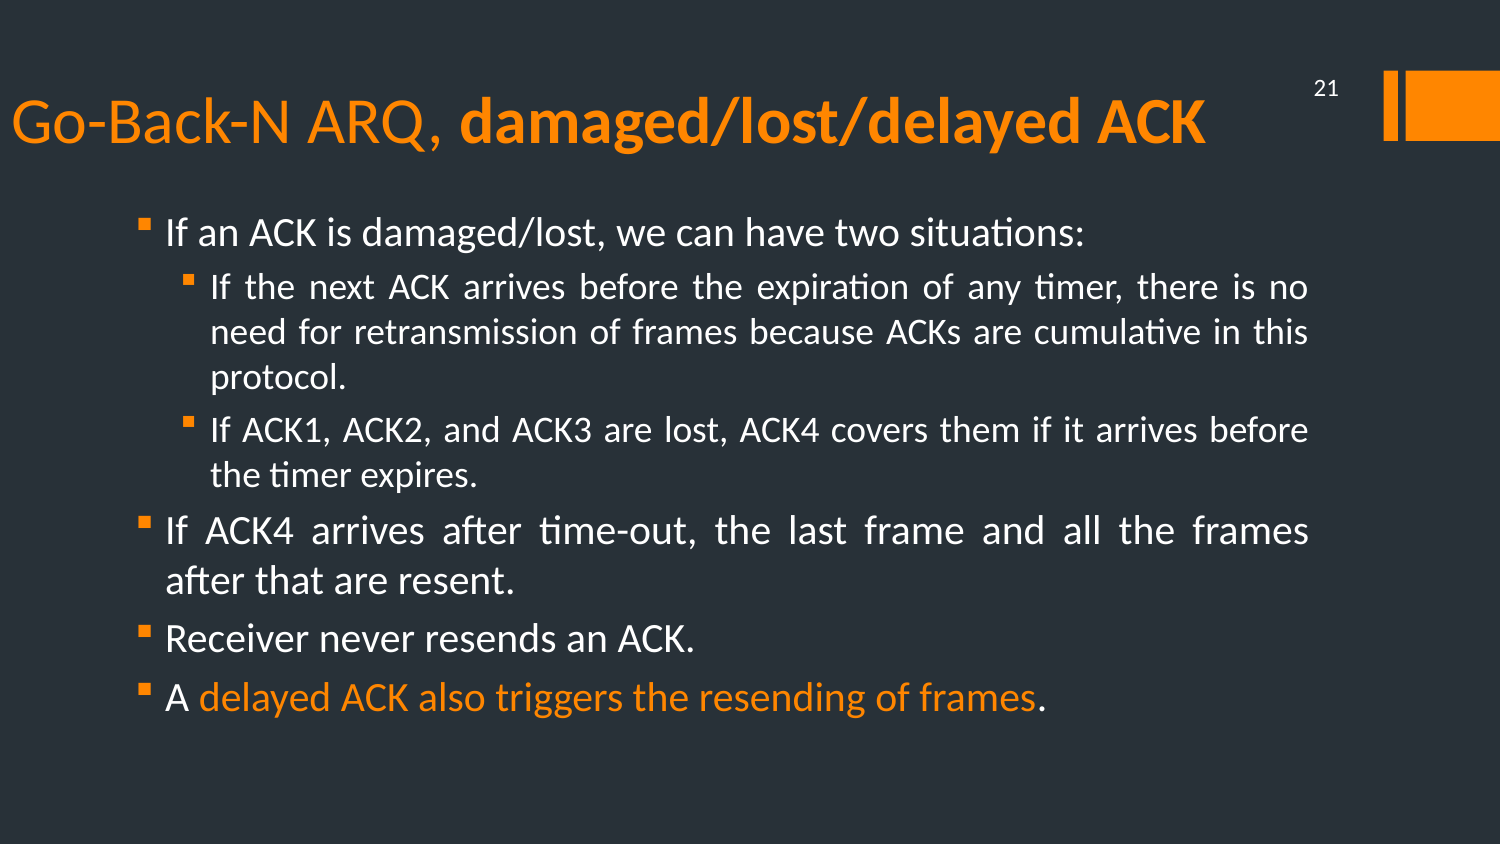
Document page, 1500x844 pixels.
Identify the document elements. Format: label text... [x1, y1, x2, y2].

list If an ACK is damaged/lost, we can have two situations: If the next ACK arrives before the expiration of any timer, there is no need for retransmission of frames because ACKs are cumulative in this protocol. If ACK1, ACK2, and ACK3 are lost, ACK4 covers them if it arrives before the timer expires. If ACK4 arrives after time-out, the last frame and all the frames after that are resent. Receiver never resends an ACK. A delayed ACK also triggers the resending of frames. [112, 197, 1325, 797]
title Go-Back-N ARQ, damaged/lost/delayed ACK [0, 21, 1403, 164]
slide_number 21 [1199, 67, 1355, 105]
